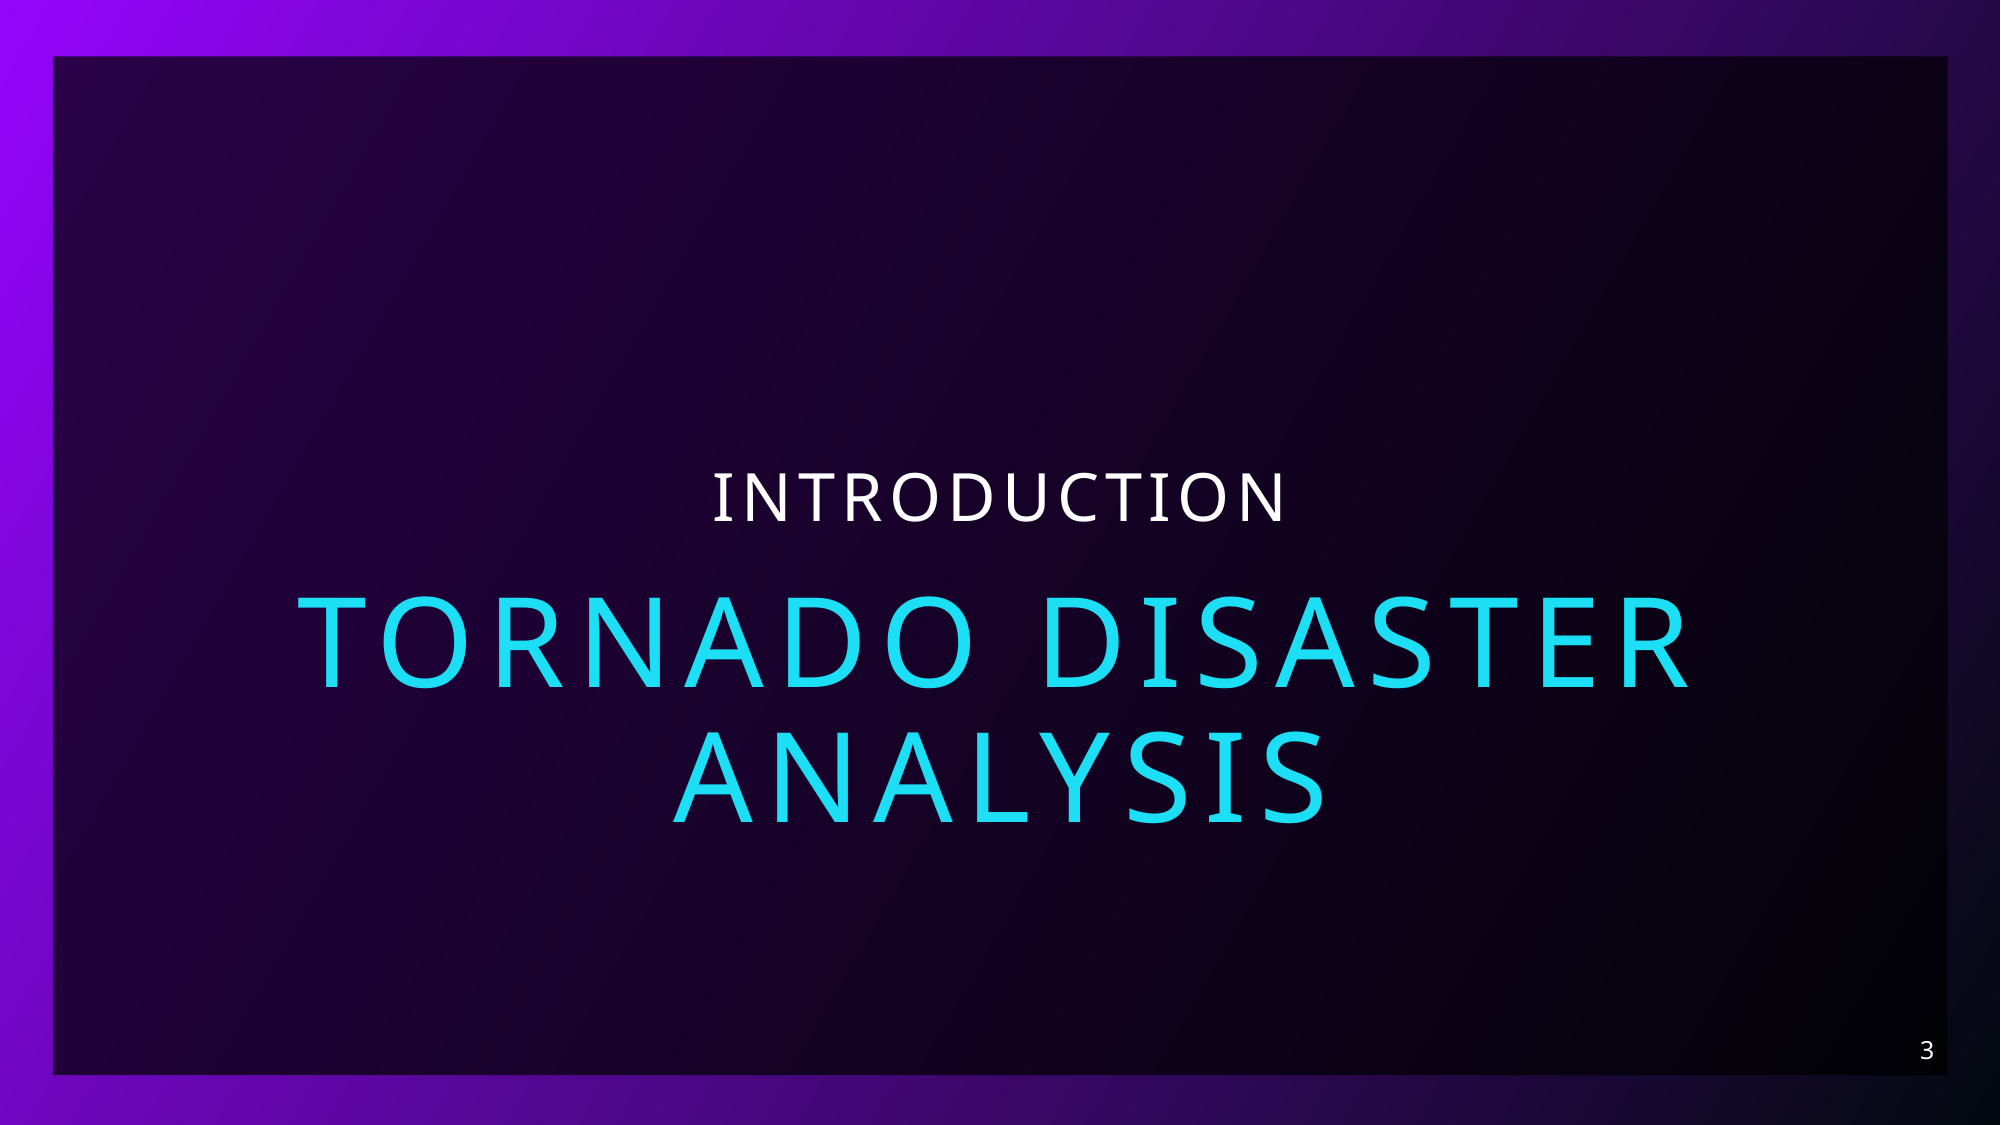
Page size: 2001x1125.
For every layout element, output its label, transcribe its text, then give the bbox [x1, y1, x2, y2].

title Introduction [52, 95, 1948, 544]
subtitle Tornado disaster analysis [52, 571, 1950, 964]
slide_number 3 [1499, 1021, 1950, 1082]
